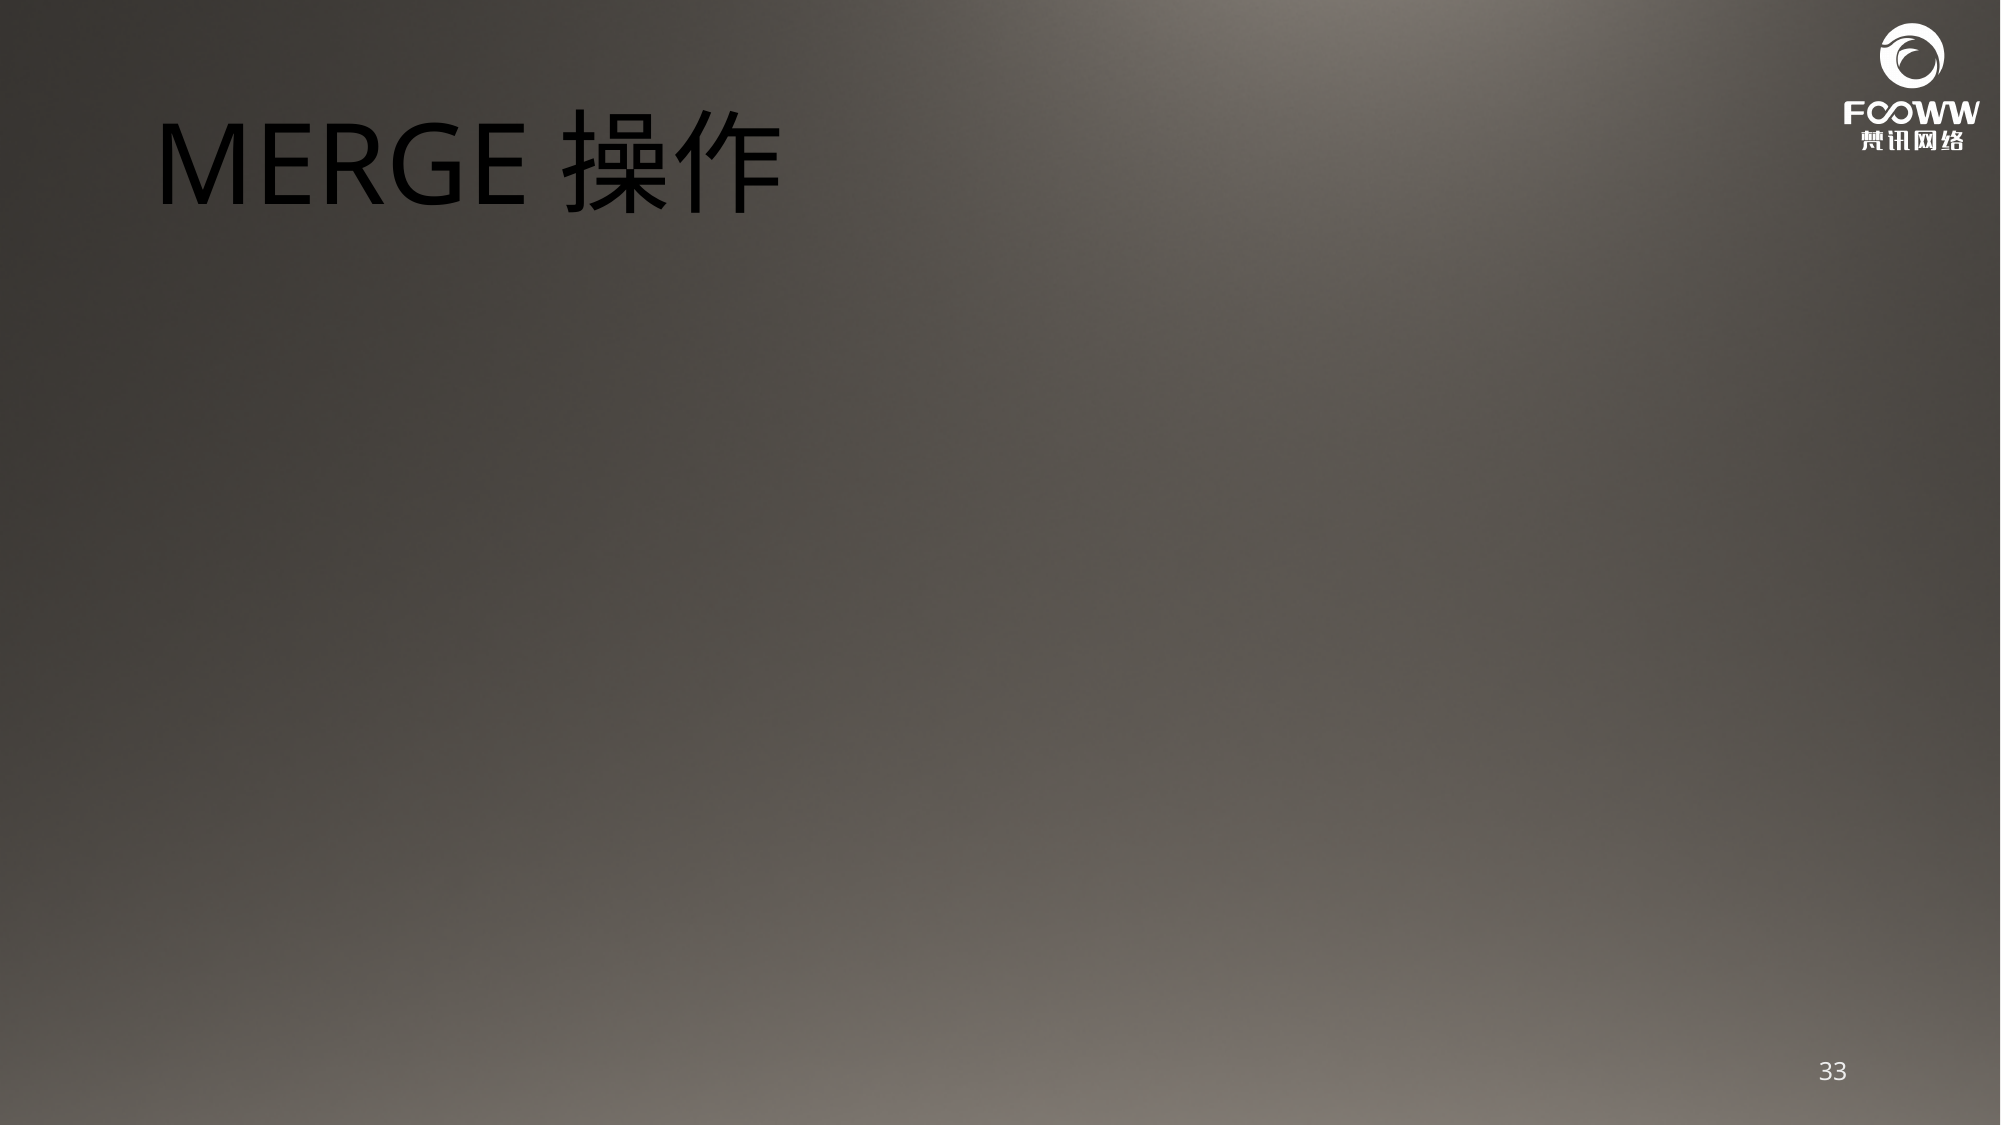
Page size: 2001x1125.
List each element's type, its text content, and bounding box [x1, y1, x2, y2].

slide_number 33 [1412, 1042, 1863, 1103]
title MERGE操作 [137, 59, 1863, 278]
picture [0, 0, 2001, 1125]
